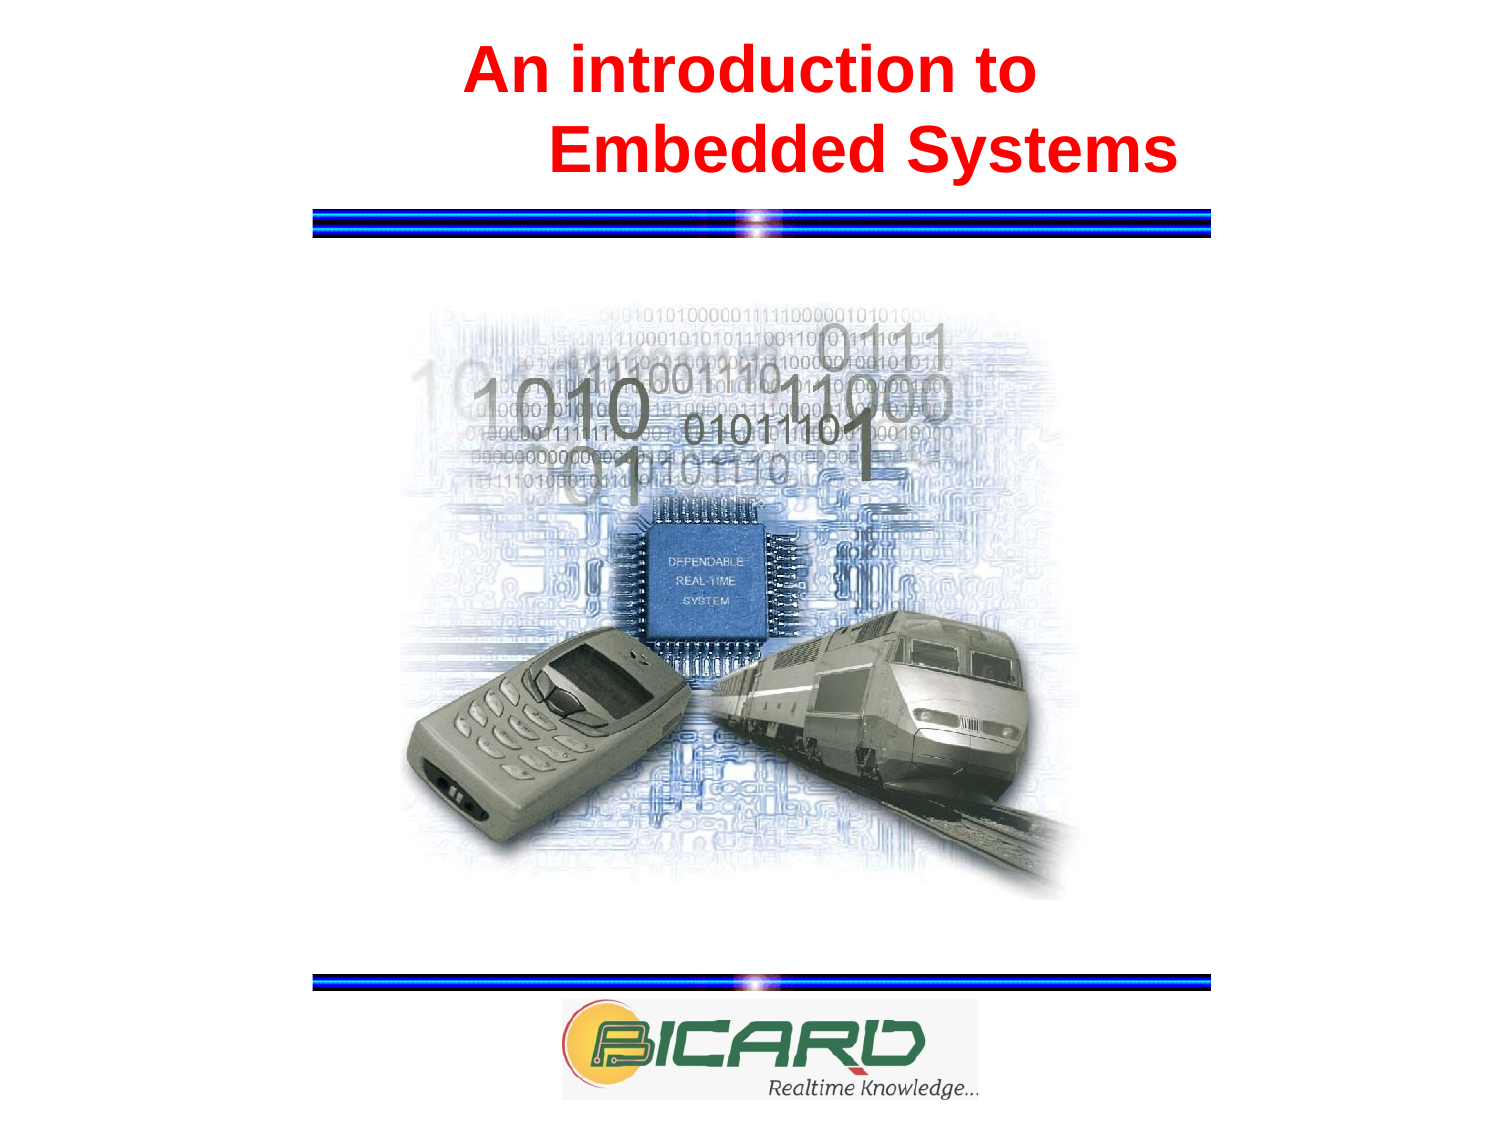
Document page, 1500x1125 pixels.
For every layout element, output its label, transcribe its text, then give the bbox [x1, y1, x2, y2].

text_box [312, 209, 1211, 238]
text_box [312, 974, 1211, 991]
text_box [399, 303, 1088, 900]
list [562, 999, 978, 1101]
title An introduction to Embedded Systems [207, 24, 1293, 215]
